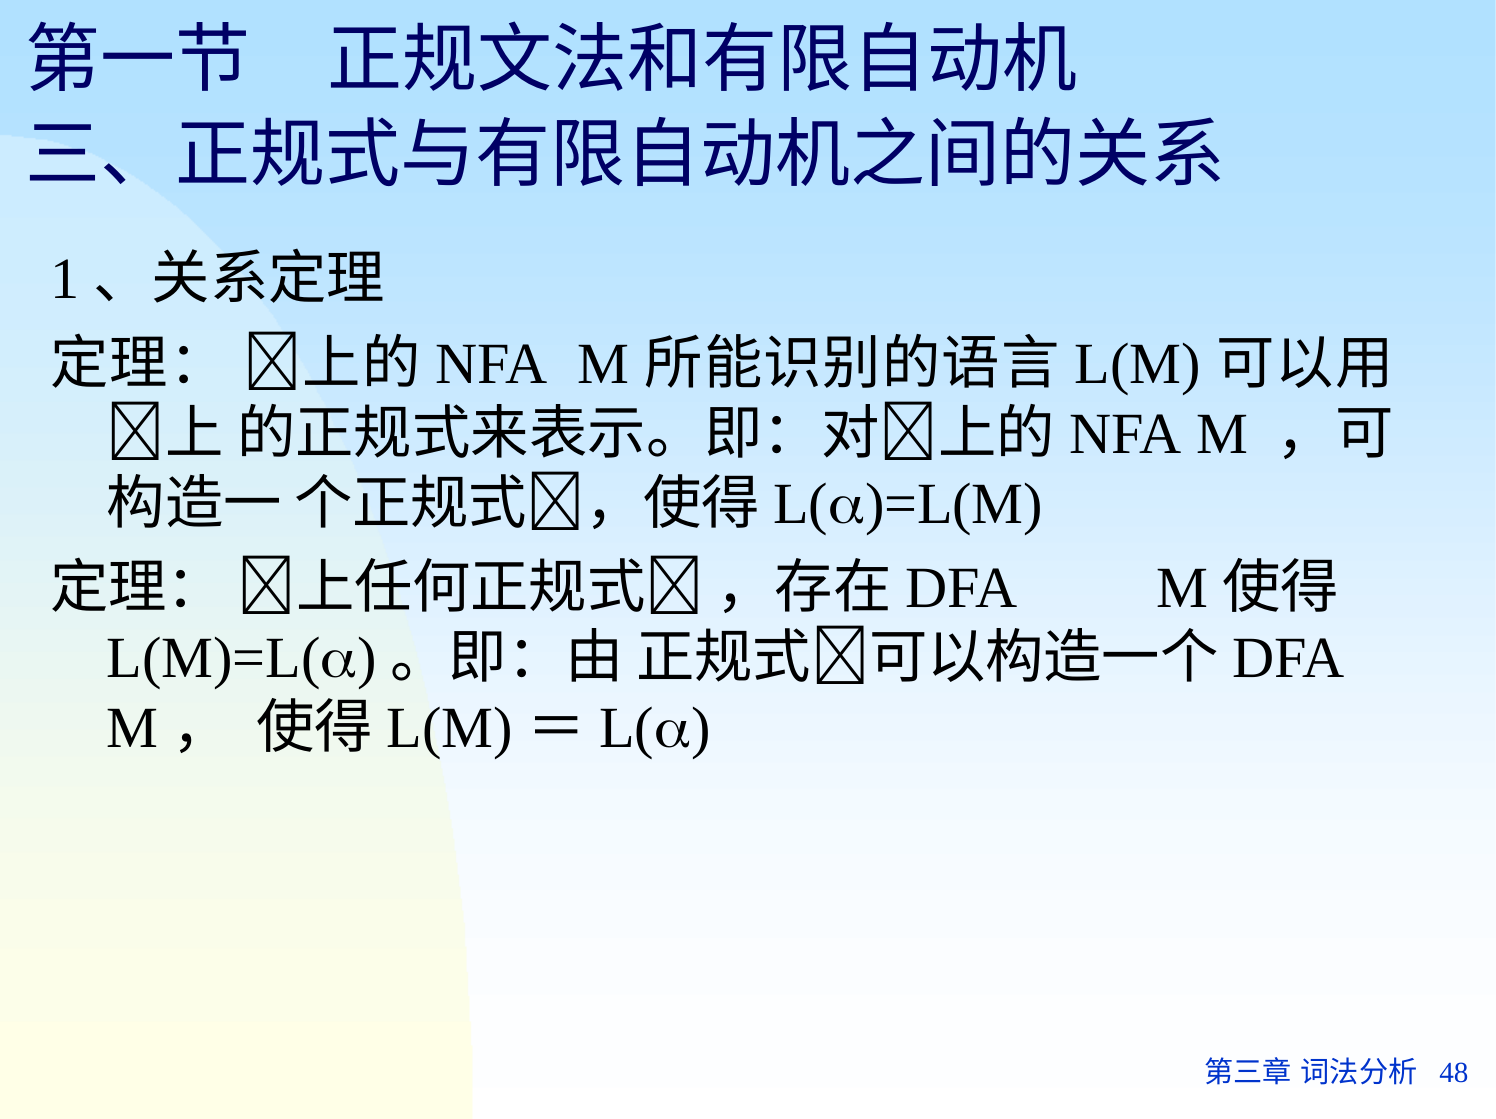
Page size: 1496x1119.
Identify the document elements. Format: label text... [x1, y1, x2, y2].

picture [0, 0, 1496, 1119]
title 第一节 正规文法和有限自动机 三、正规式与有限自动机之间的关系 [23, 3, 1228, 198]
slide_number 第三章 词法分析 48 [1202, 1054, 1474, 1119]
text_box 1、关系定理 定理： 上的NFA M所能识别的语言L(M)可以用上 的正规式来表示。即：对上的NFA M ，可构造一 个正规式，使得L()=L(M) 定理： 上任何正规式 ，存在DFA M使得 L(M)=L()。即：由 正规式可以构造一个DFA M， 使得L(M)＝L() [48, 222, 1431, 760]
